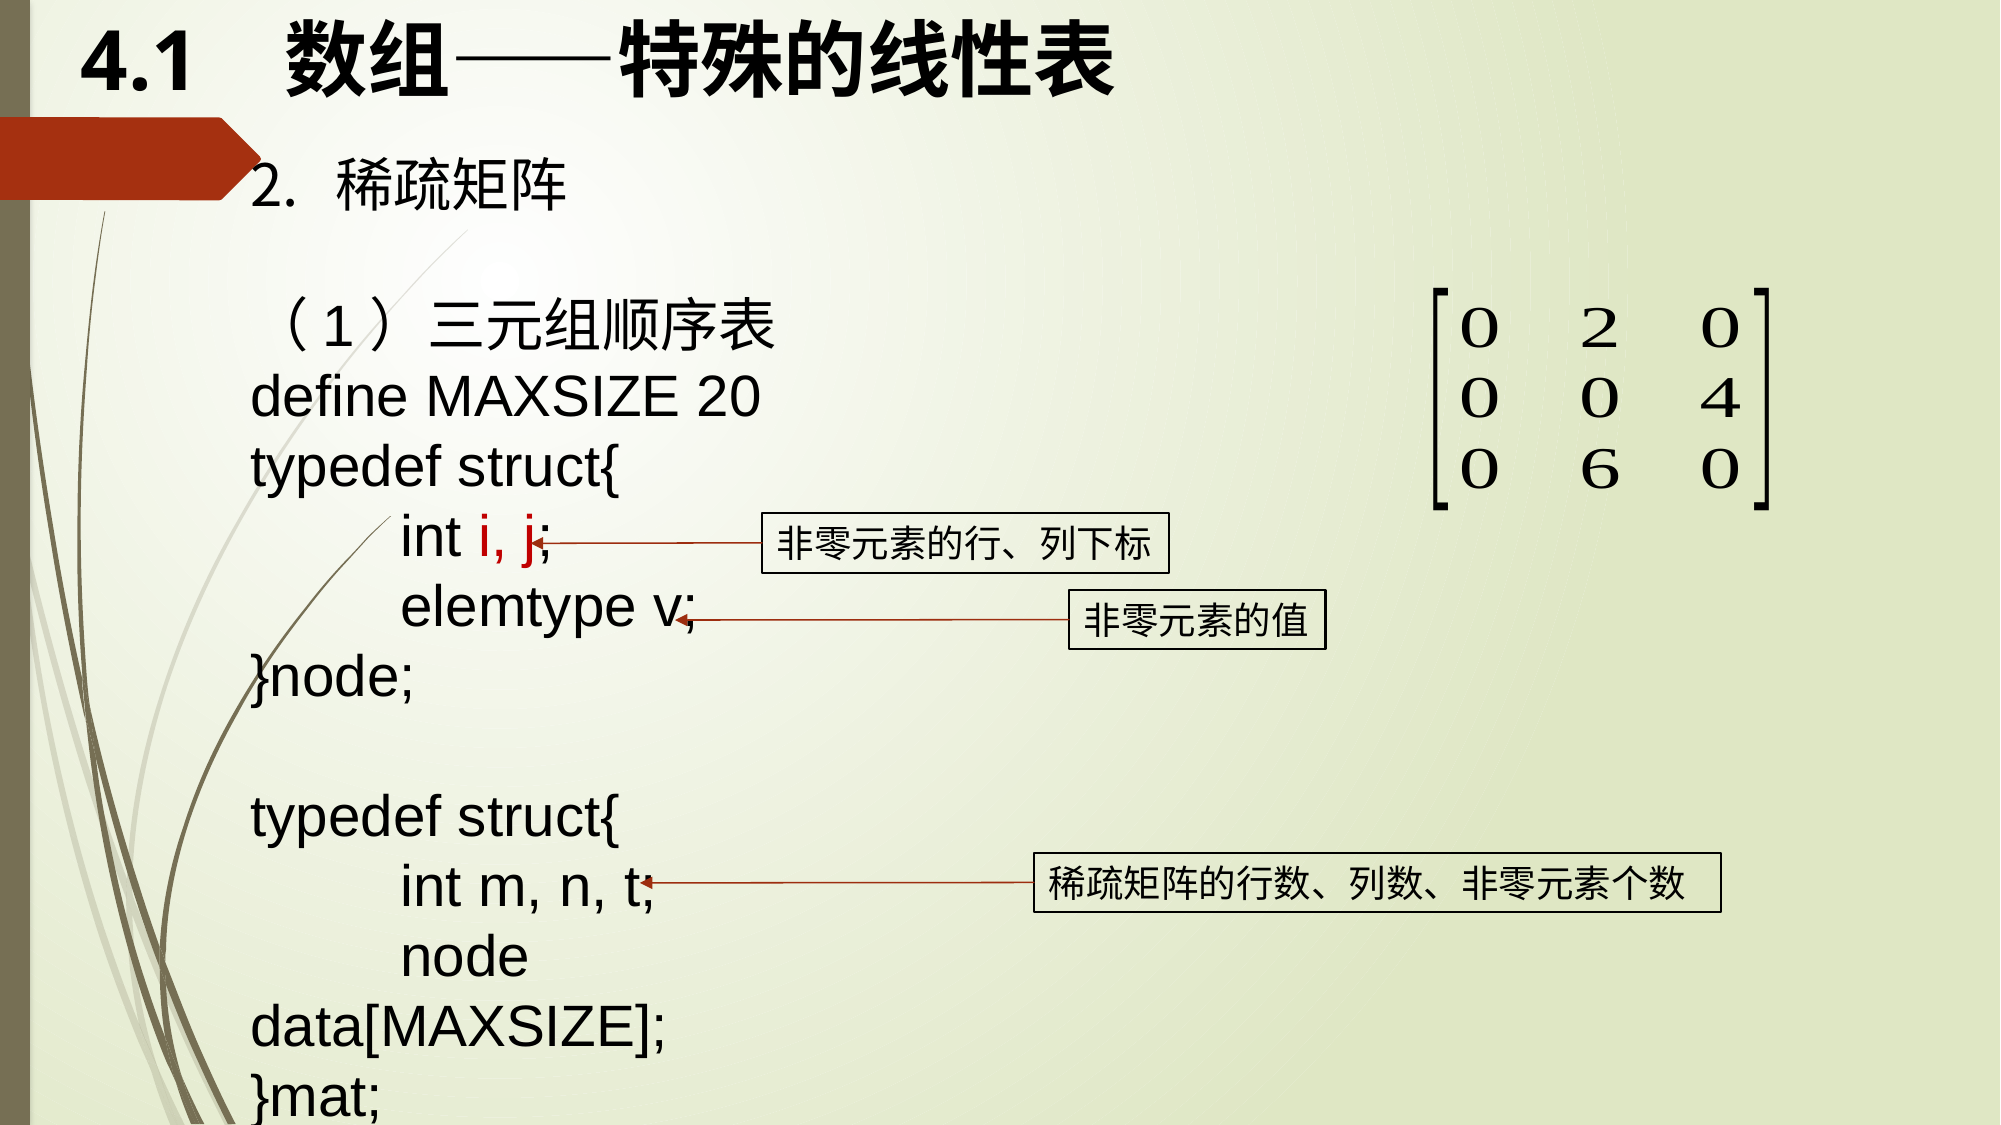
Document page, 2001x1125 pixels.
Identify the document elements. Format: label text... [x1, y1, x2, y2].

text_box 稀疏矩阵 （1）三元组顺序表 define MAXSIZE 20 typedef struct{ int i, j; elemtype v; }node; typedef struct{ int m, n, t; node data[MAXSIZE]; }mat; [235, 141, 968, 1125]
text_box 非零元素的行、列下标 [761, 512, 1169, 573]
text_box 非零元素的值 [1068, 589, 1326, 650]
text_box 稀疏矩阵的行数、列数、非零元素个数 [1033, 852, 1722, 913]
title 4.1 数组——特殊的线性表 [65, 0, 1476, 133]
